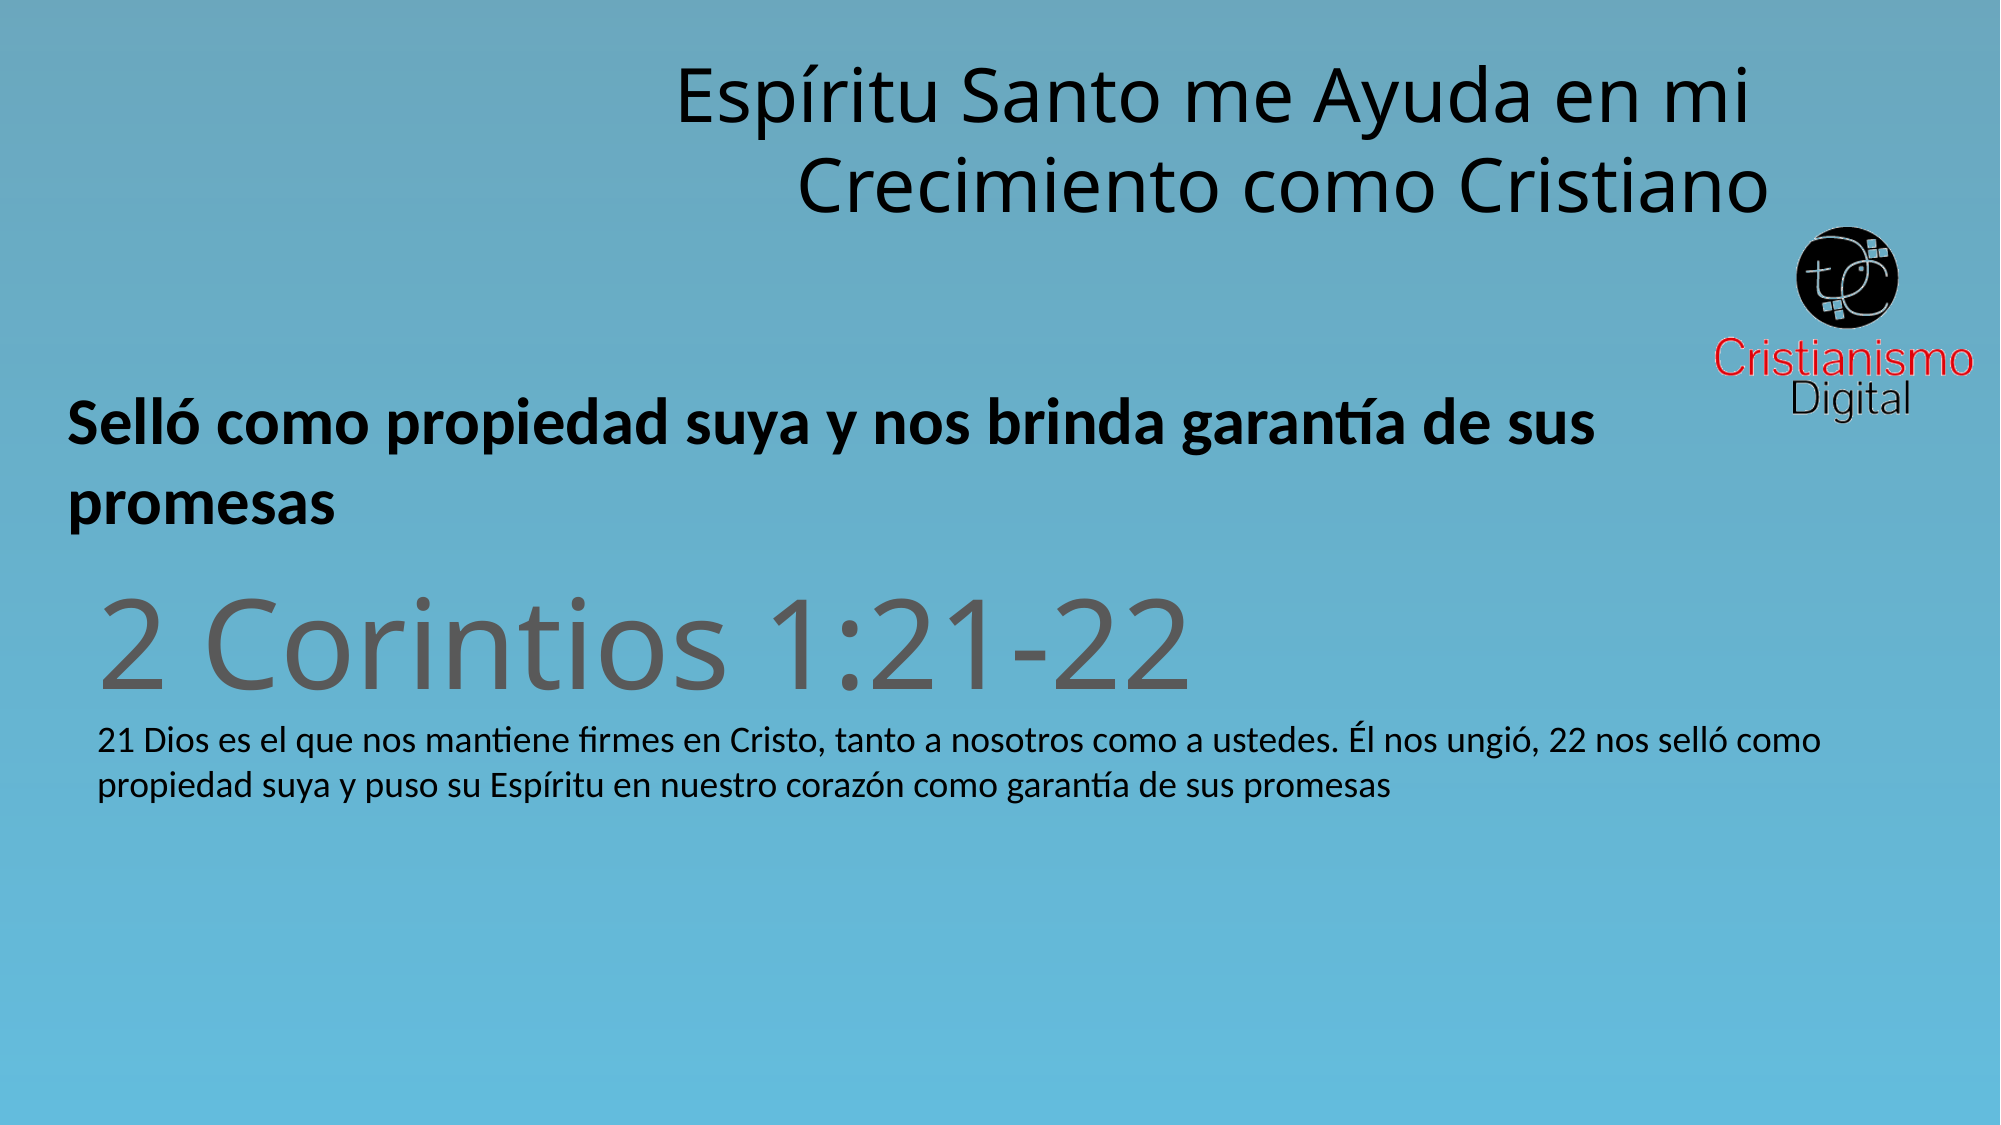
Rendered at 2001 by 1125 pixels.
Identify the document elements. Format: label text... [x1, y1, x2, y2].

picture [1705, 198, 1979, 468]
text_box Selló como propiedad suya y nos brinda garantía de sus promesas [52, 370, 1817, 545]
text_box 2 Corintios 1:21-22 21 Dios es el que nos mantiene firmes en Cristo, tanto a nosotros como a ustedes. Él nos ungió, 22 nos selló como propiedad suya y puso su Espíritu en nuestro corazón como garantía de sus promesas [82, 557, 1918, 813]
text_box Espíritu Santo me Ayuda en mi Crecimiento como Cristiano [82, 40, 1787, 235]
text_box [0, 0, 2000, 1125]
